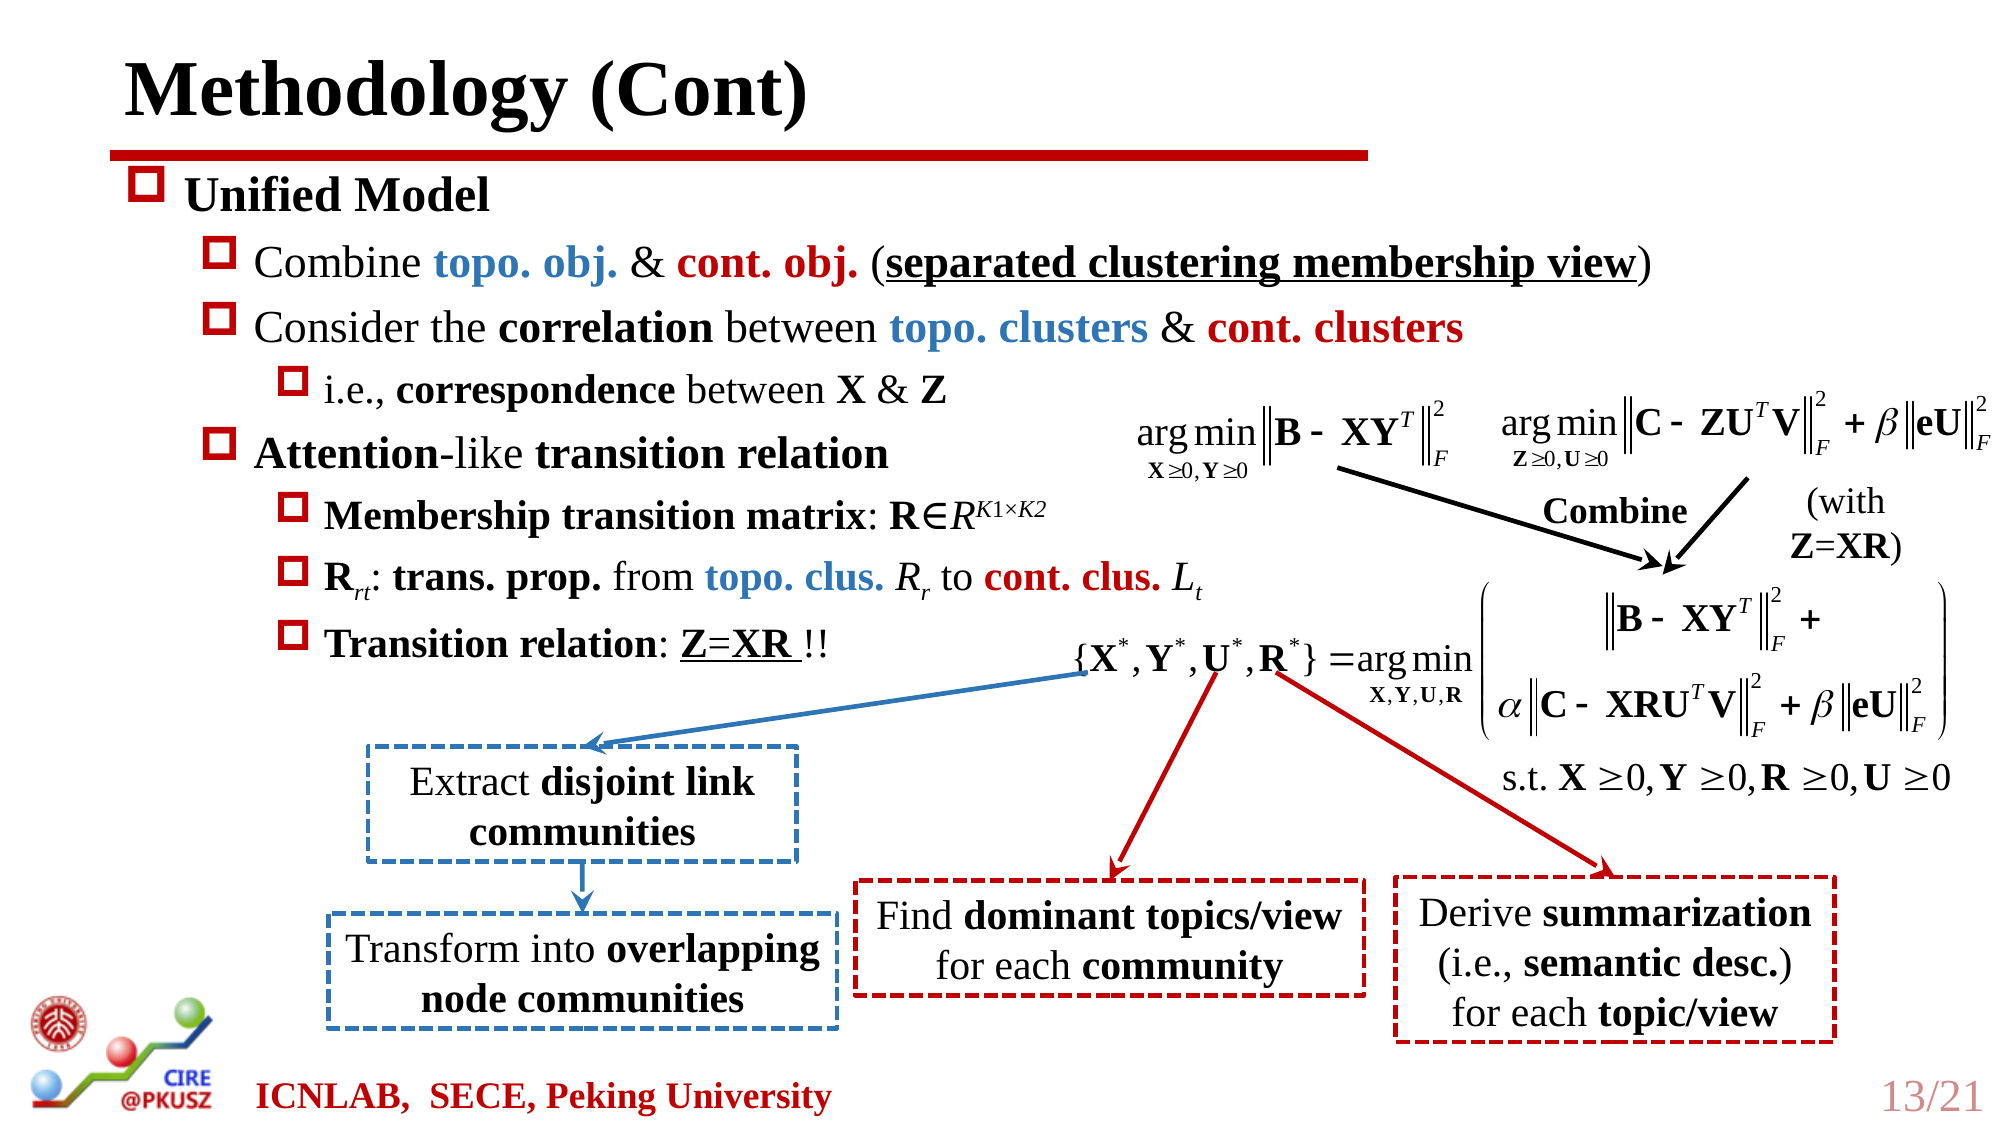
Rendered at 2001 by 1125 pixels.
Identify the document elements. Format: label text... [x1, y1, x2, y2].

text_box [1662, 477, 1748, 575]
text_box Find dominant topics/view for each community [855, 880, 1364, 996]
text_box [1068, 574, 1960, 805]
text_box Extract disjoint link communities [368, 746, 797, 862]
picture [0, 987, 241, 1125]
text_box (with Z=XR) [1748, 478, 1961, 573]
text_box Derive summarization (i.e., semantic desc.) for each topic/view [1395, 877, 1835, 1042]
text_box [1109, 672, 1217, 881]
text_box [1337, 467, 1663, 567]
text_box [582, 672, 1088, 747]
list Unified Model Combine topo. obj. & cont. obj. (separated clustering membership view) Consider the correlation between topo. clusters & cont. clusters i.e., correspondence between X & Z Attention-like transition relation Membership transition matrix: R∈RK1×K2 Rrt: trans. prop. from topo. clus. Rr to cont. clus. Lt Transition relation: Z=XR !! [109, 153, 1835, 1051]
text_box Transform into overlapping node communities [328, 913, 837, 1029]
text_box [1130, 391, 1457, 491]
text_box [1495, 382, 2000, 478]
slide_number 13/21 [1805, 1063, 2000, 1124]
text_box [1275, 672, 1616, 878]
title Methodology (Cont) [109, 41, 1835, 138]
